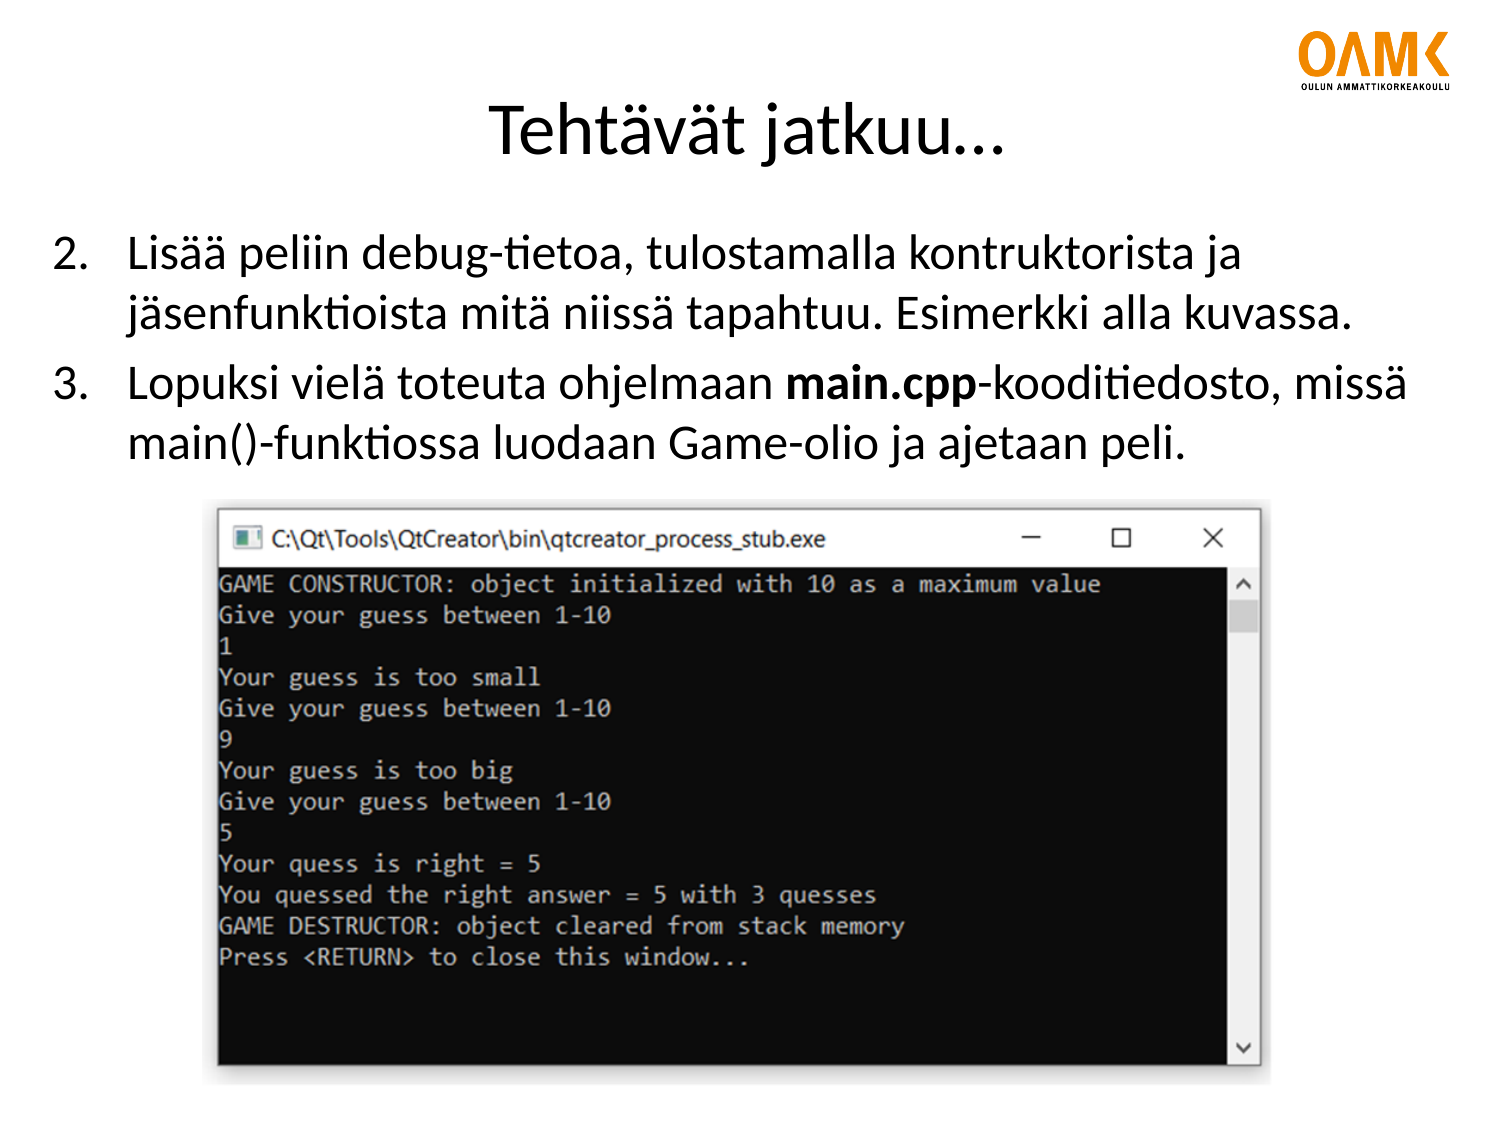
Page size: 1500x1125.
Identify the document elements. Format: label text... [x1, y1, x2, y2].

picture [201, 498, 1279, 1089]
title Tehtävät jatkuu… [35, 45, 1459, 204]
list Lisää peliin debug-tietoa, tulostamalla kontruktorista ja jäsenfunktioista mitä niissä tapahtuu. Esimerkki alla kuvassa. Lopuksi vielä toteuta ohjelmaan main.cpp-kooditiedosto, missä main()-funktiossa luodaan Game-olio ja ajetaan peli. [37, 211, 1454, 594]
picture [1273, 15, 1472, 108]
